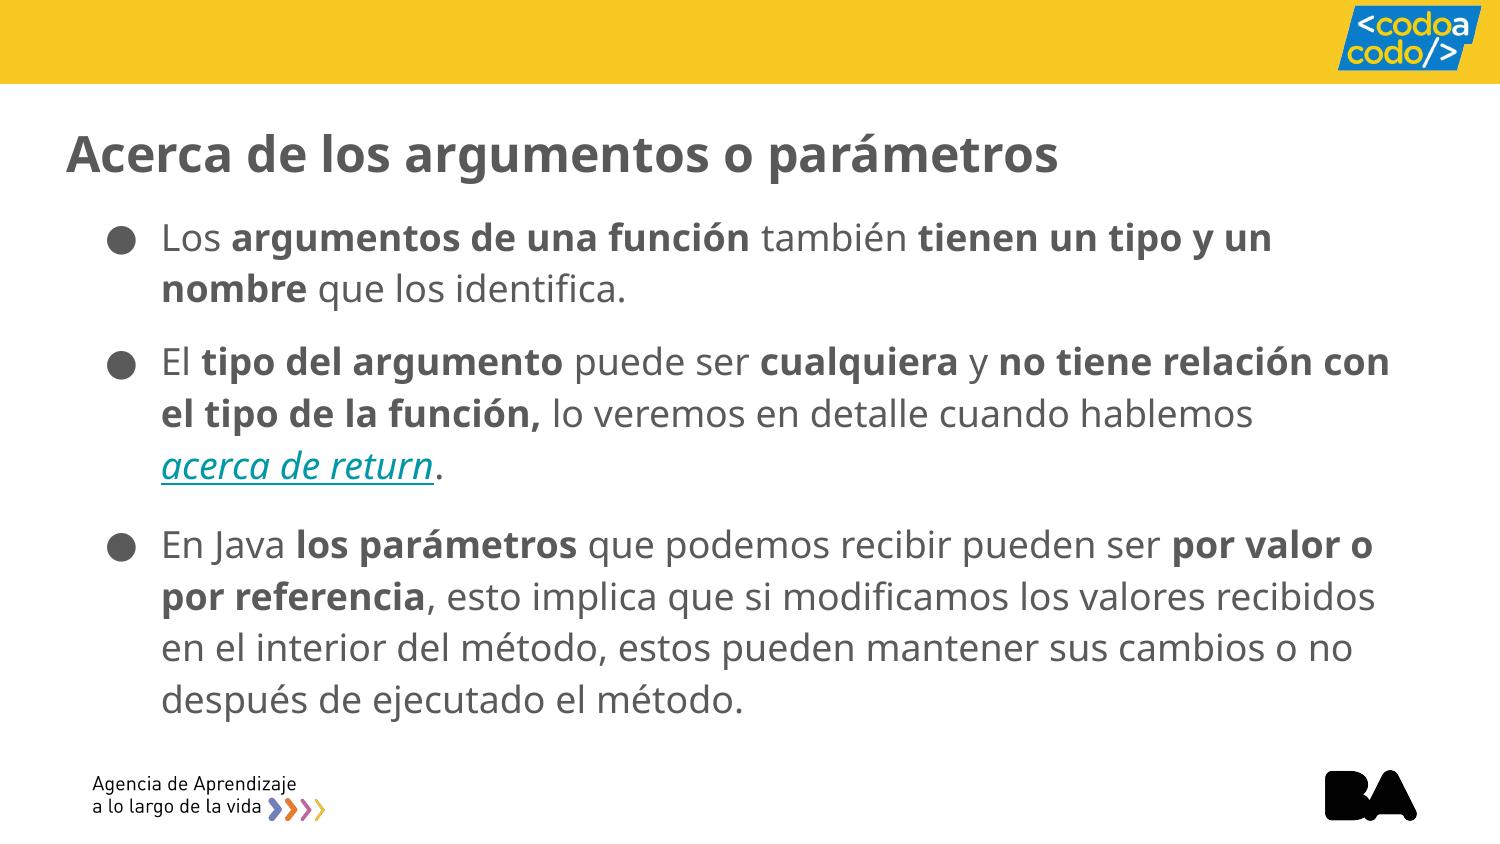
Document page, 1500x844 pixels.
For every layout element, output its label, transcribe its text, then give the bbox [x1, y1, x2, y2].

title Acerca de los argumentos o parámetros [51, 98, 1446, 192]
picture [1325, 770, 1417, 821]
picture [1337, 5, 1482, 71]
list Los argumentos de una función también tienen un tipo y un nombre que los identifica. El tipo del argumento puede ser cualquiera y no tiene relación con el tipo de la función, lo veremos en detalle cuando hablemos acerca de return. En Java los parámetros que podemos recibir pueden ser por valor o por referencia, esto implica que si modificamos los valores recibidos en el interior del método, estos pueden mantener sus cambios o no después de ejecutado el método. [70, 191, 1430, 759]
picture [70, 759, 344, 835]
